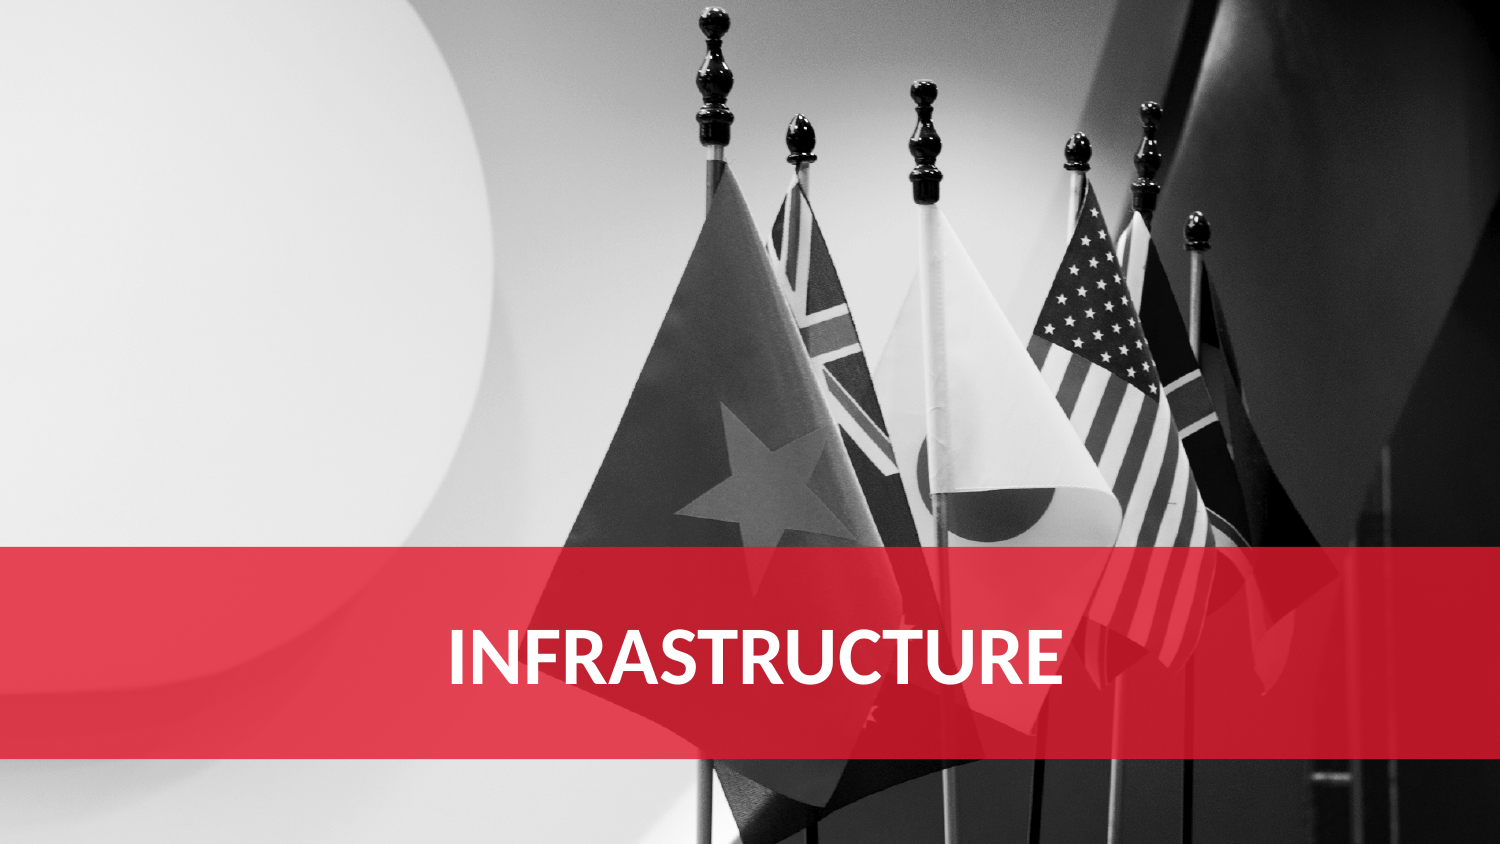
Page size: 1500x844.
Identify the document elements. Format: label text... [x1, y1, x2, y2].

picture [0, 0, 1500, 546]
title Infrastructure [0, 594, 1500, 710]
picture [0, 760, 1500, 844]
